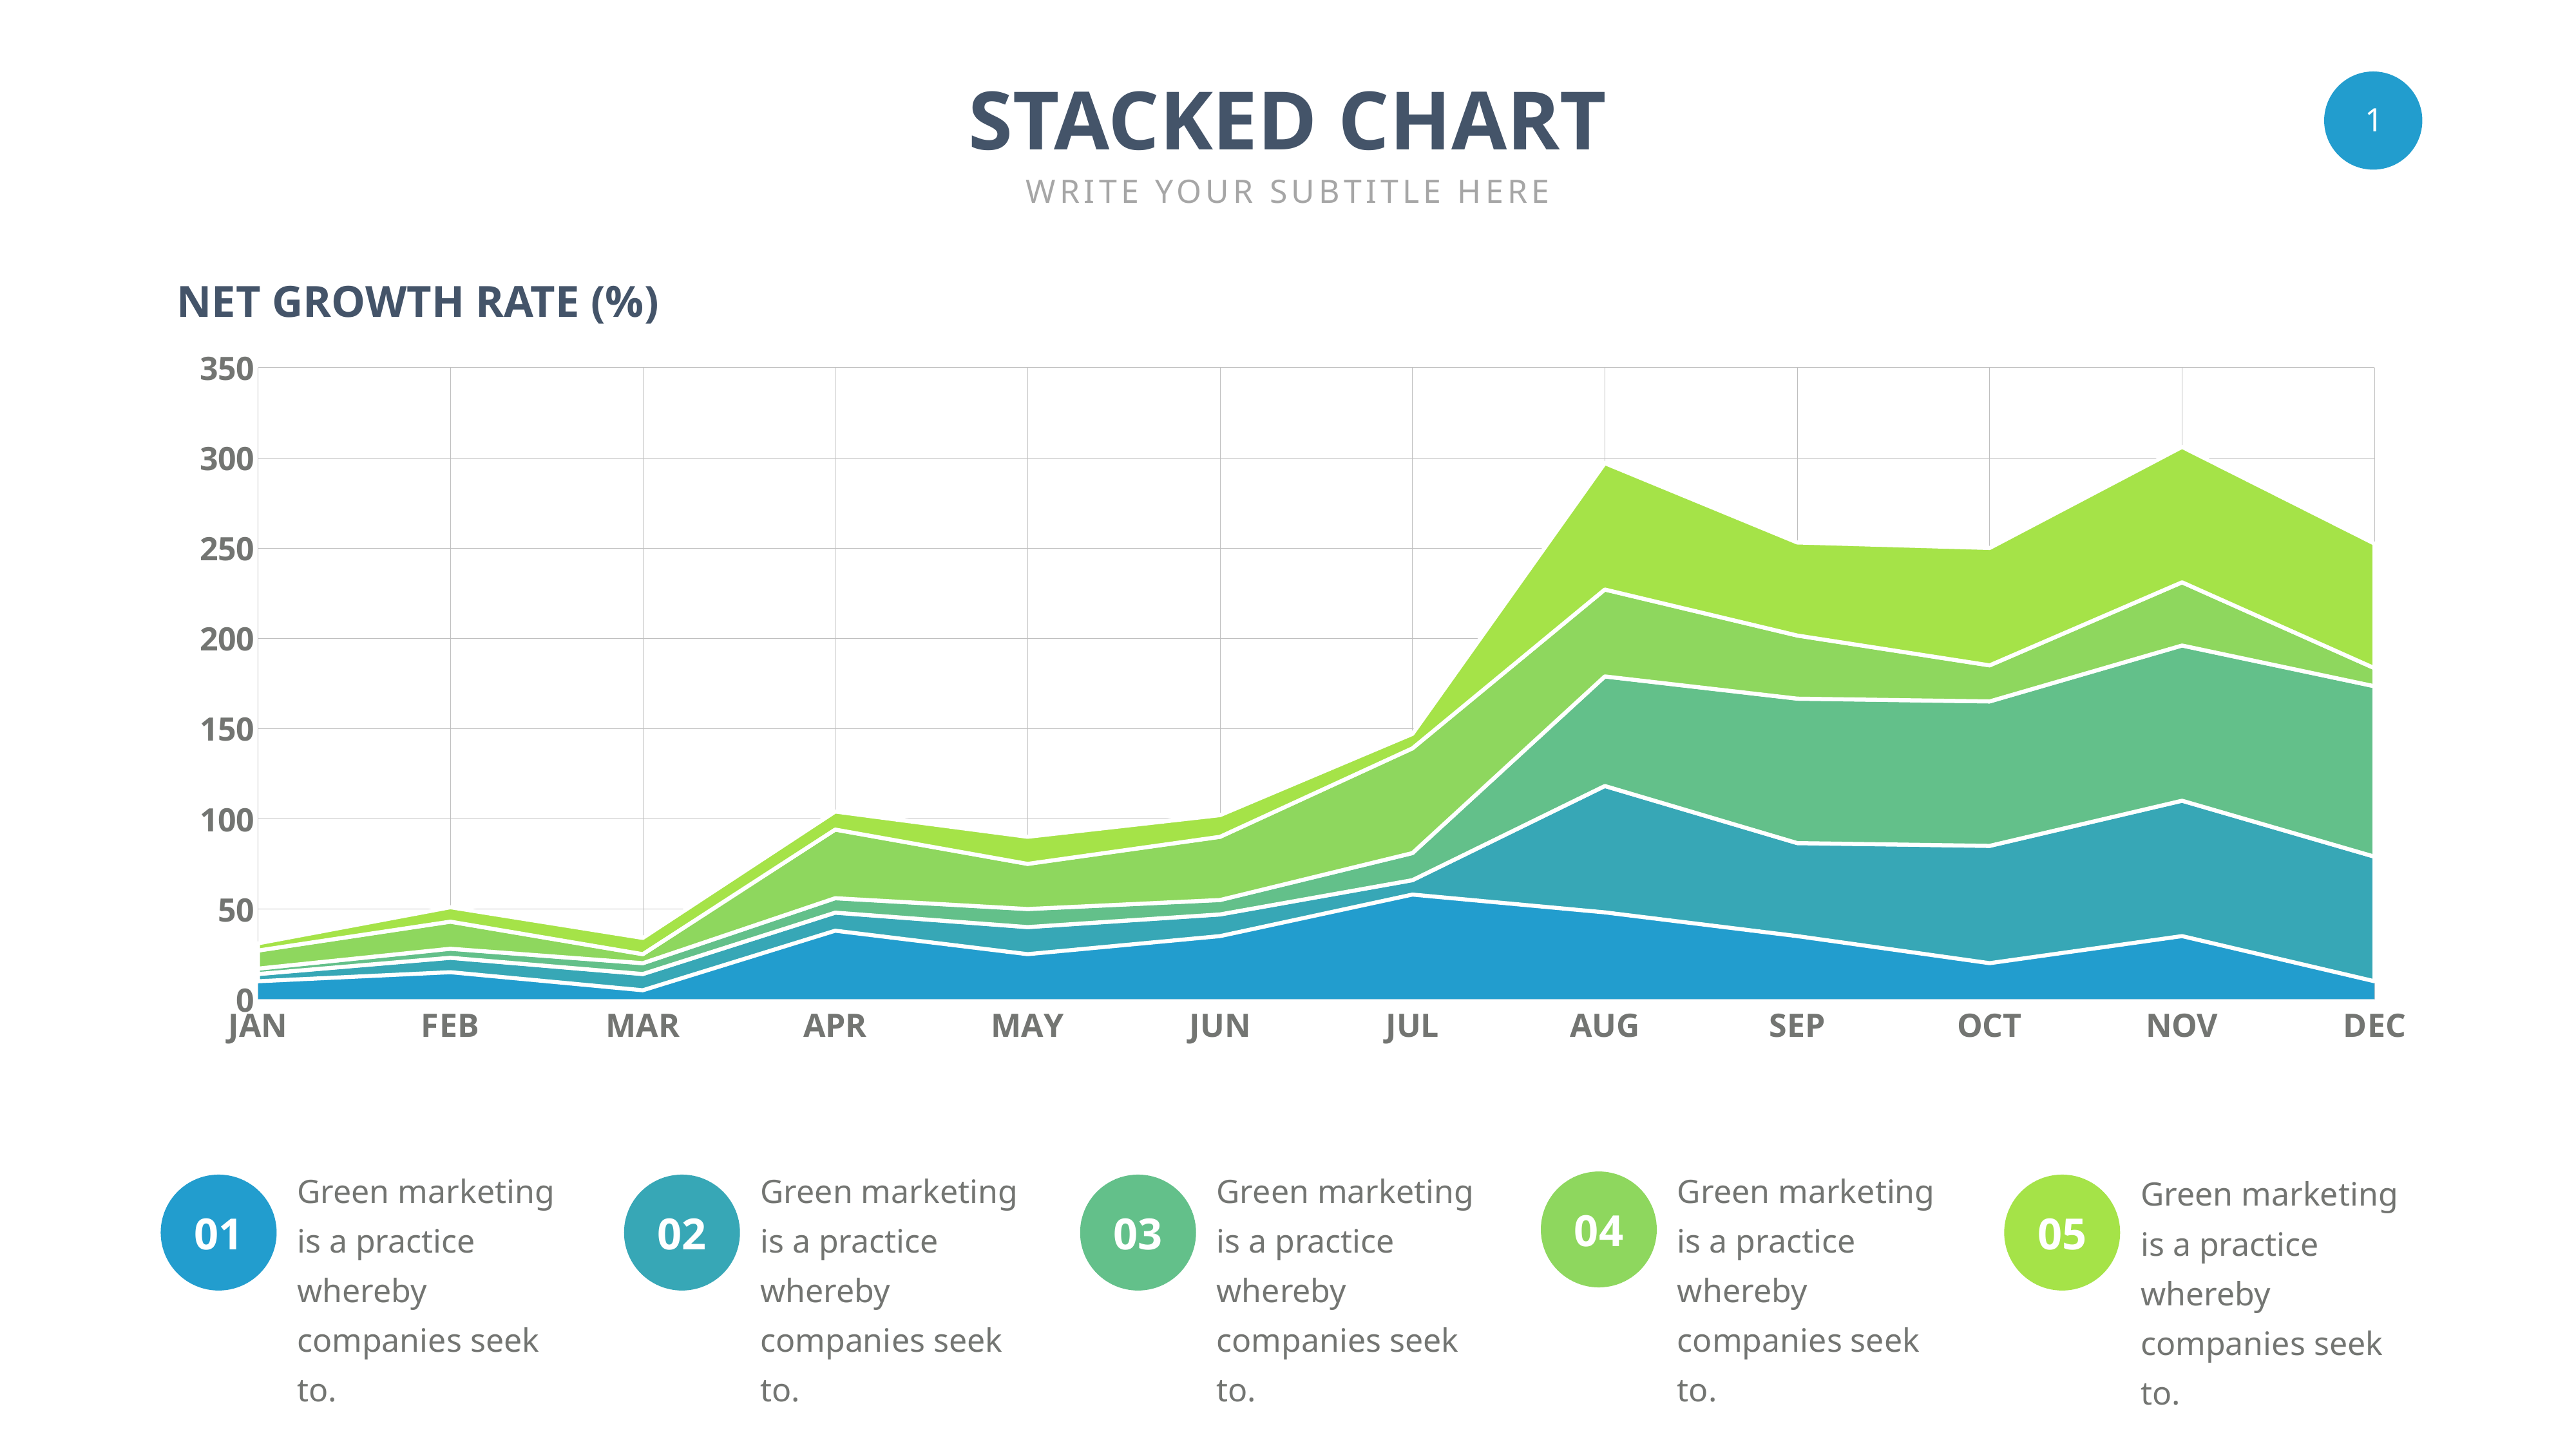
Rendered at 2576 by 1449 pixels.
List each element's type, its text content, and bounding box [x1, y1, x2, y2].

text_box NET GROWTH RATE (%) [167, 269, 669, 331]
text_box Green marketing is a practice whereby companies seek to. [750, 1155, 1035, 1414]
text_box [2003, 1173, 2121, 1291]
text_box Green marketing is a practice whereby companies seek to. [287, 1155, 572, 1414]
text_box 05 [2028, 1202, 2097, 1264]
text_box Green marketing is a practice whereby companies seek to. [1207, 1155, 1491, 1414]
text_box 04 [1564, 1198, 1634, 1260]
text_box 01 [184, 1202, 253, 1264]
text_box Green marketing is a practice whereby companies seek to. [2131, 1158, 2416, 1416]
text_box [1079, 1173, 1197, 1291]
text_box 02 [647, 1202, 716, 1264]
text_box [1540, 1171, 1658, 1289]
text_box STACKED CHART [959, 64, 1617, 171]
text_box [623, 1173, 741, 1291]
text_box 03 [1103, 1202, 1172, 1264]
text_box Green marketing is a practice whereby companies seek to. [1667, 1155, 1952, 1414]
text_box WRITE YOUR SUBTITLE HERE [1016, 166, 1560, 215]
chart [160, 331, 2416, 1057]
text_box [160, 1173, 278, 1291]
